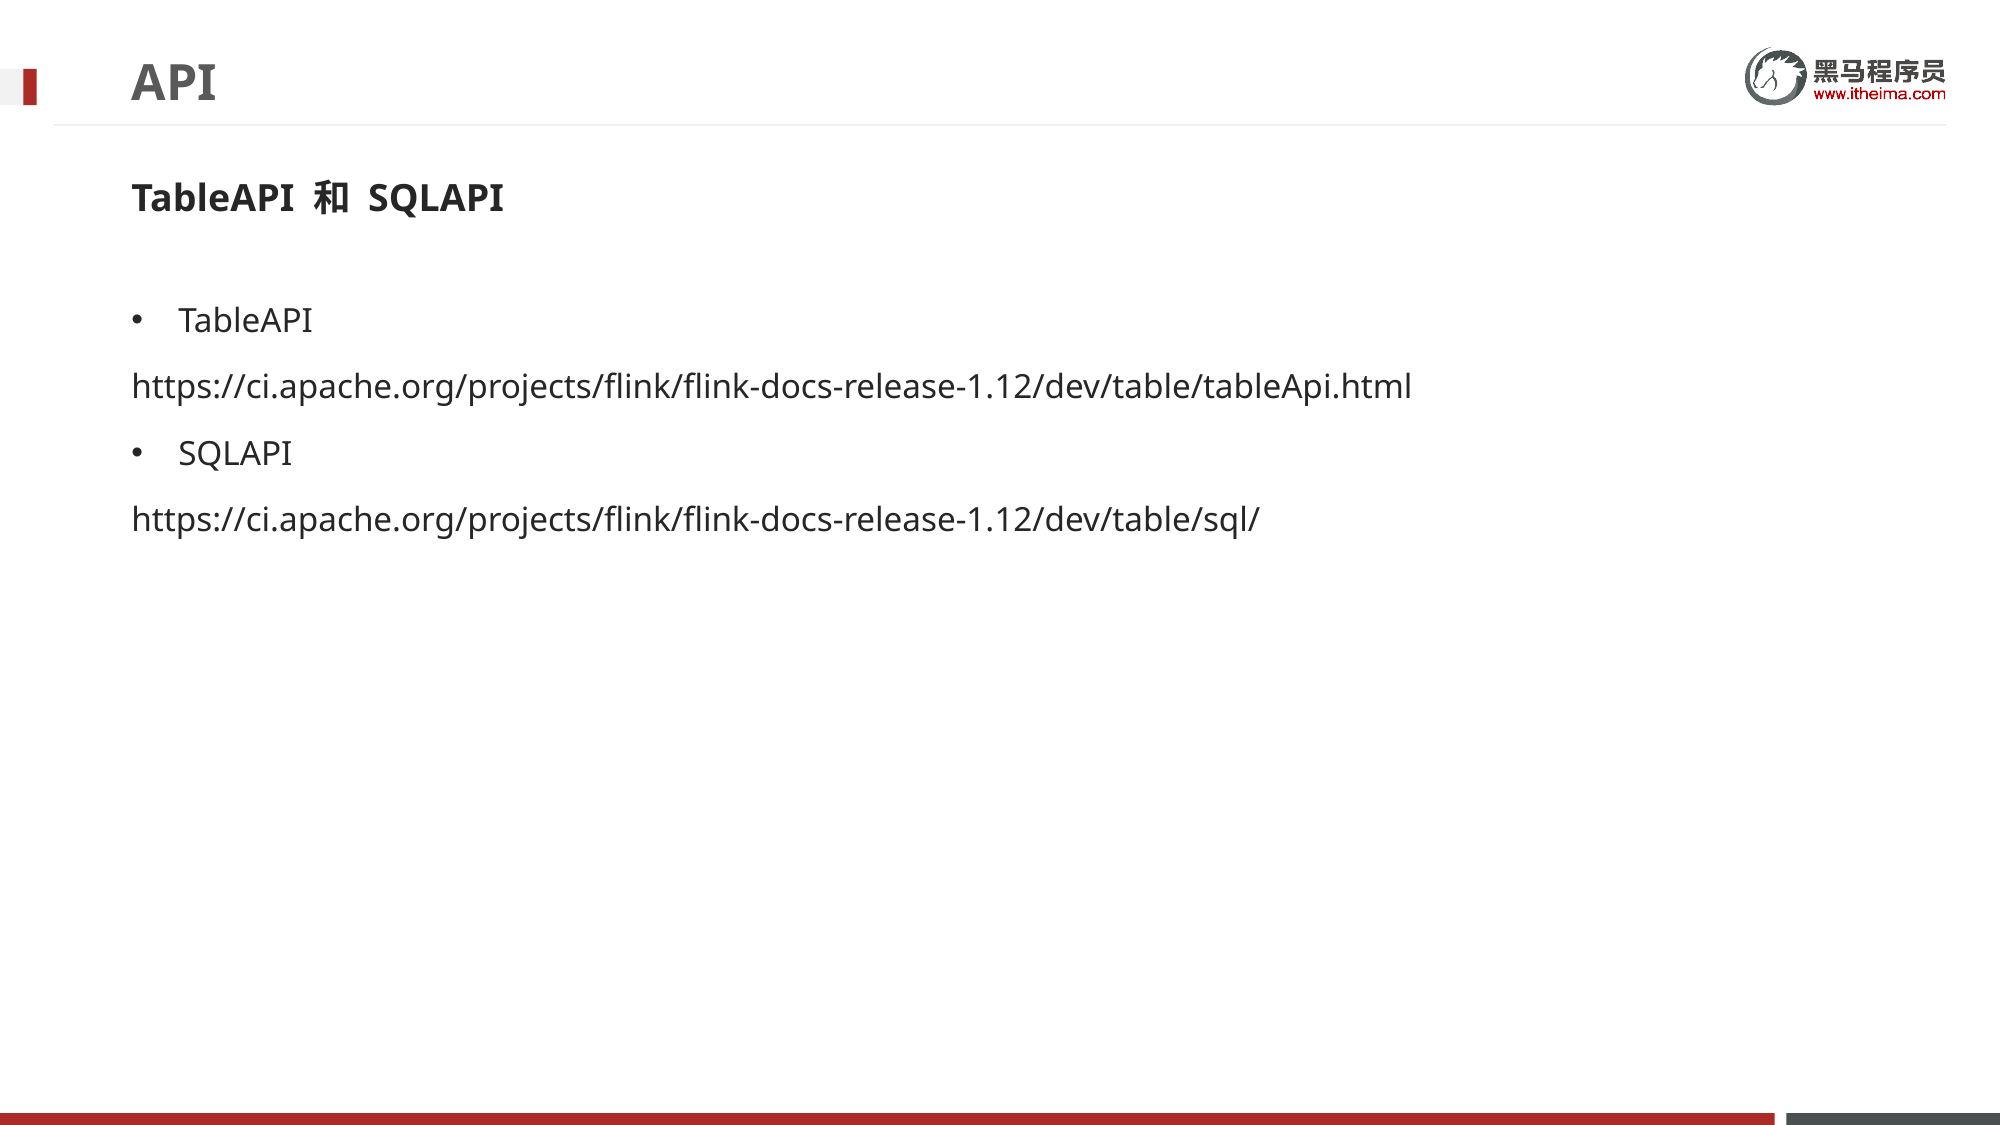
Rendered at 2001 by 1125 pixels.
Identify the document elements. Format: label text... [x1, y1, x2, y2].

picture [1744, 46, 1946, 106]
list TableAPI https://ci.apache.org/projects/flink/flink-docs-release-1.12/dev/table/tableApi.html SQLAPI https://ci.apache.org/projects/flink/flink-docs-release-1.12/dev/table/sql/ [116, 271, 1872, 964]
list TableAPI 和 SQLAPI [116, 154, 1872, 239]
title API [116, 38, 1556, 124]
